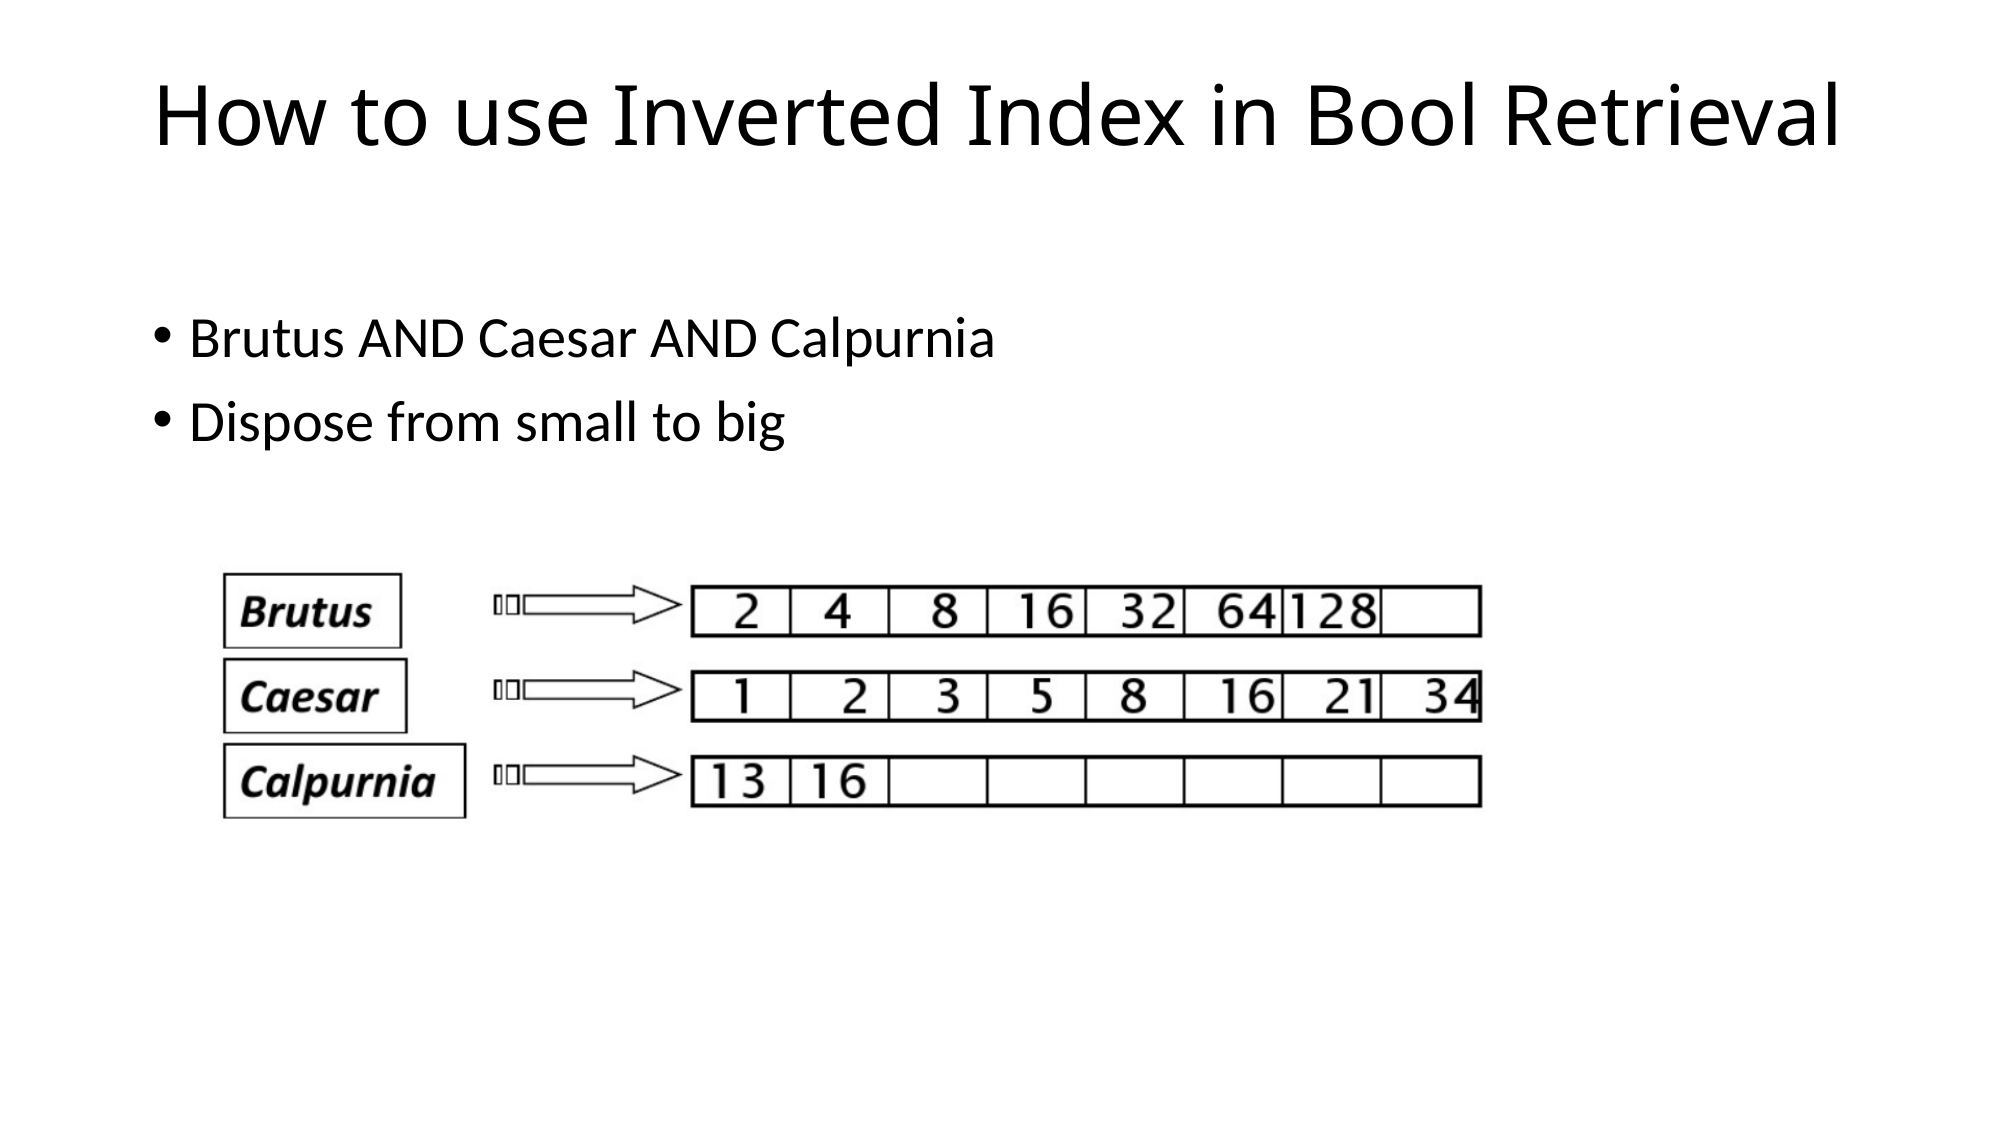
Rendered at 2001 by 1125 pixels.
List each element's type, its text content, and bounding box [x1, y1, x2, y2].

list Brutus AND Caesar AND Calpurnia Dispose from small to big [137, 299, 1863, 1014]
title How to use Inverted Index in Bool Retrieval [137, 59, 1863, 278]
picture [218, 555, 1516, 824]
